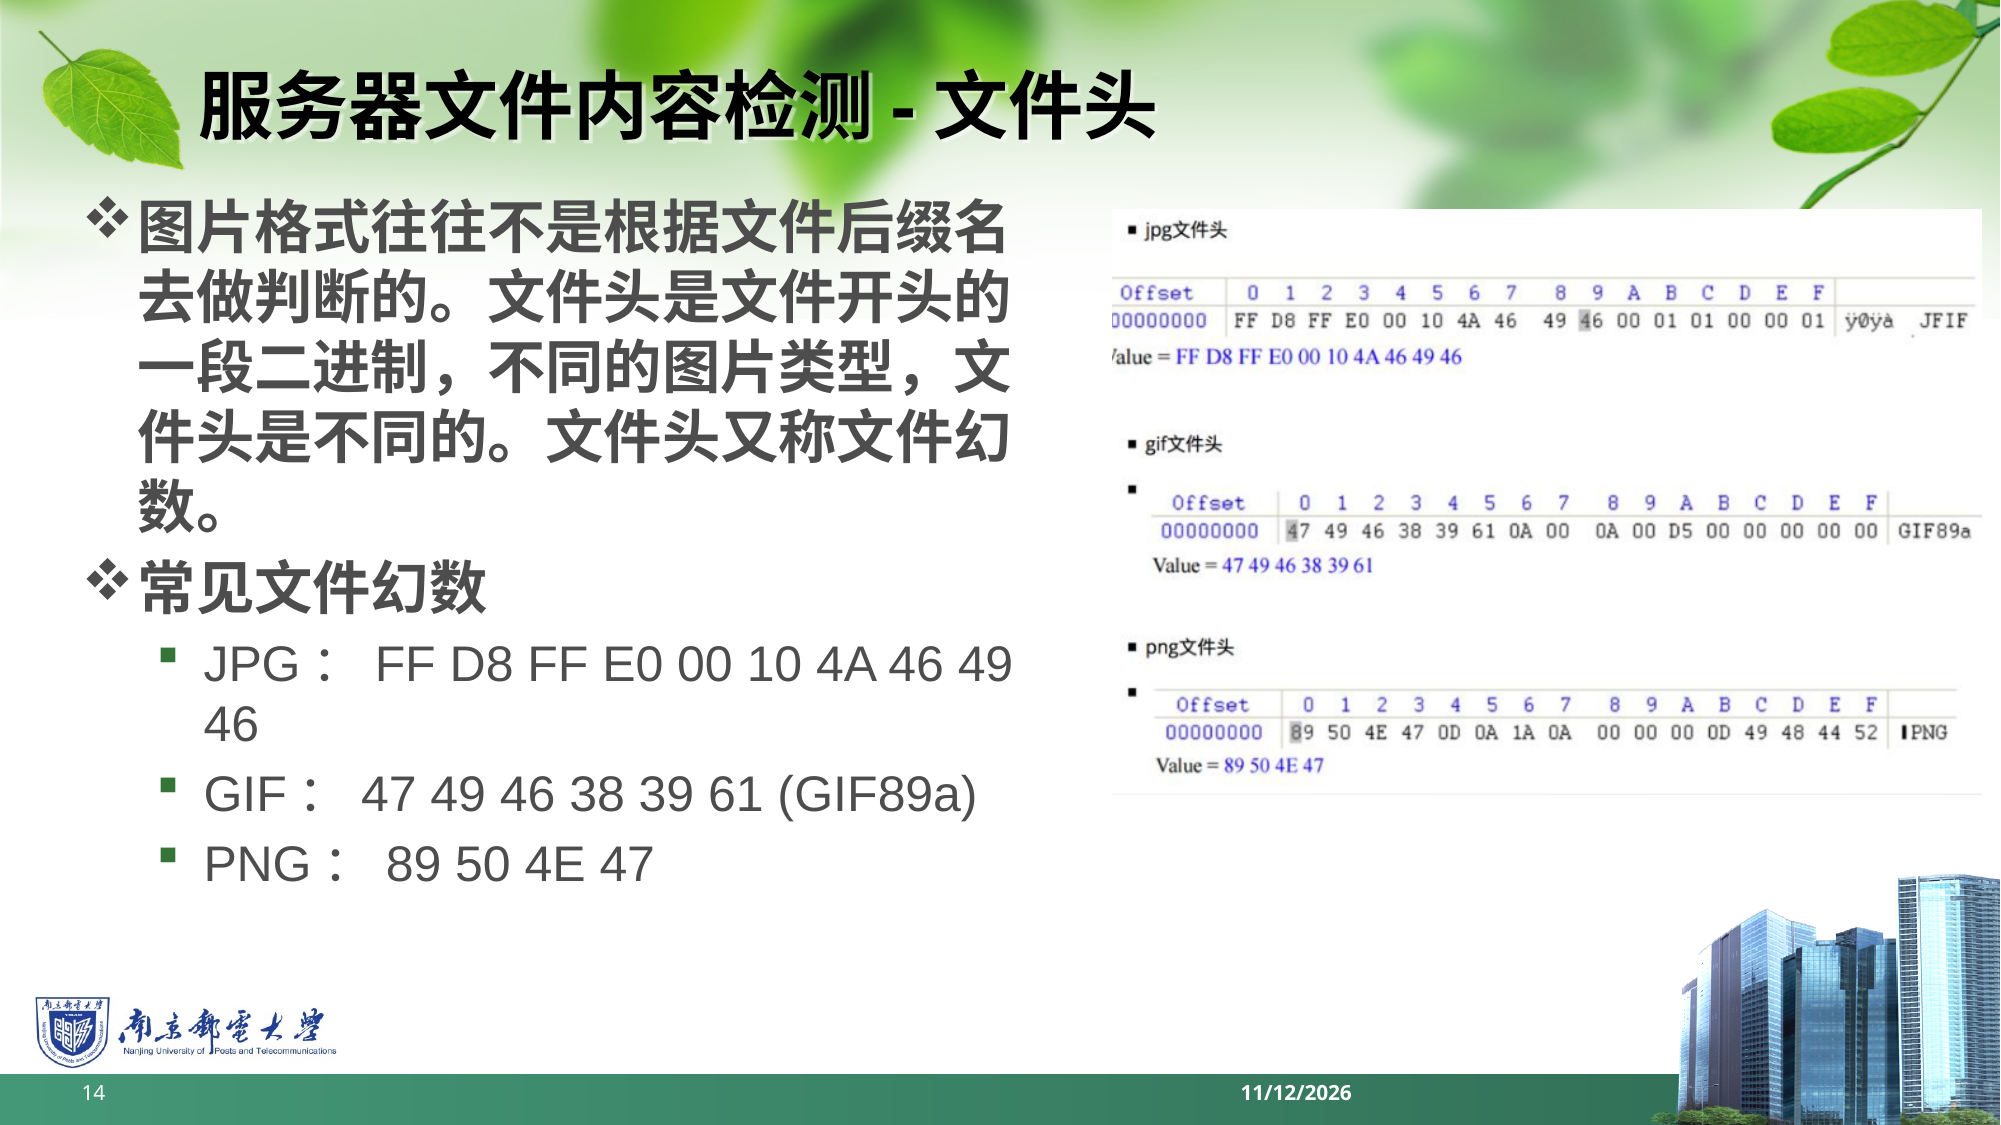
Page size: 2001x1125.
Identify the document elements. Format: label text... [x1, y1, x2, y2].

picture [0, 0, 2000, 796]
slide_number 14 [66, 1072, 184, 1113]
list 图片格式往往不是根据文件后缀名去做判断的。文件头是文件开头的一段二进制，不同的图片类型，文件头是不同的。文件头又称文件幻数。 常见文件幻数 JPG：FF D8 FF E0 00 10 4A 46 49 46 GIF：47 49 46 38 39 61 (GIF89a) PNG：89 50 4E 47 [66, 182, 1085, 1021]
title 服务器文件内容检测-文件头 [183, 57, 1767, 150]
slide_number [900, 1072, 1367, 1113]
picture [33, 995, 338, 1070]
